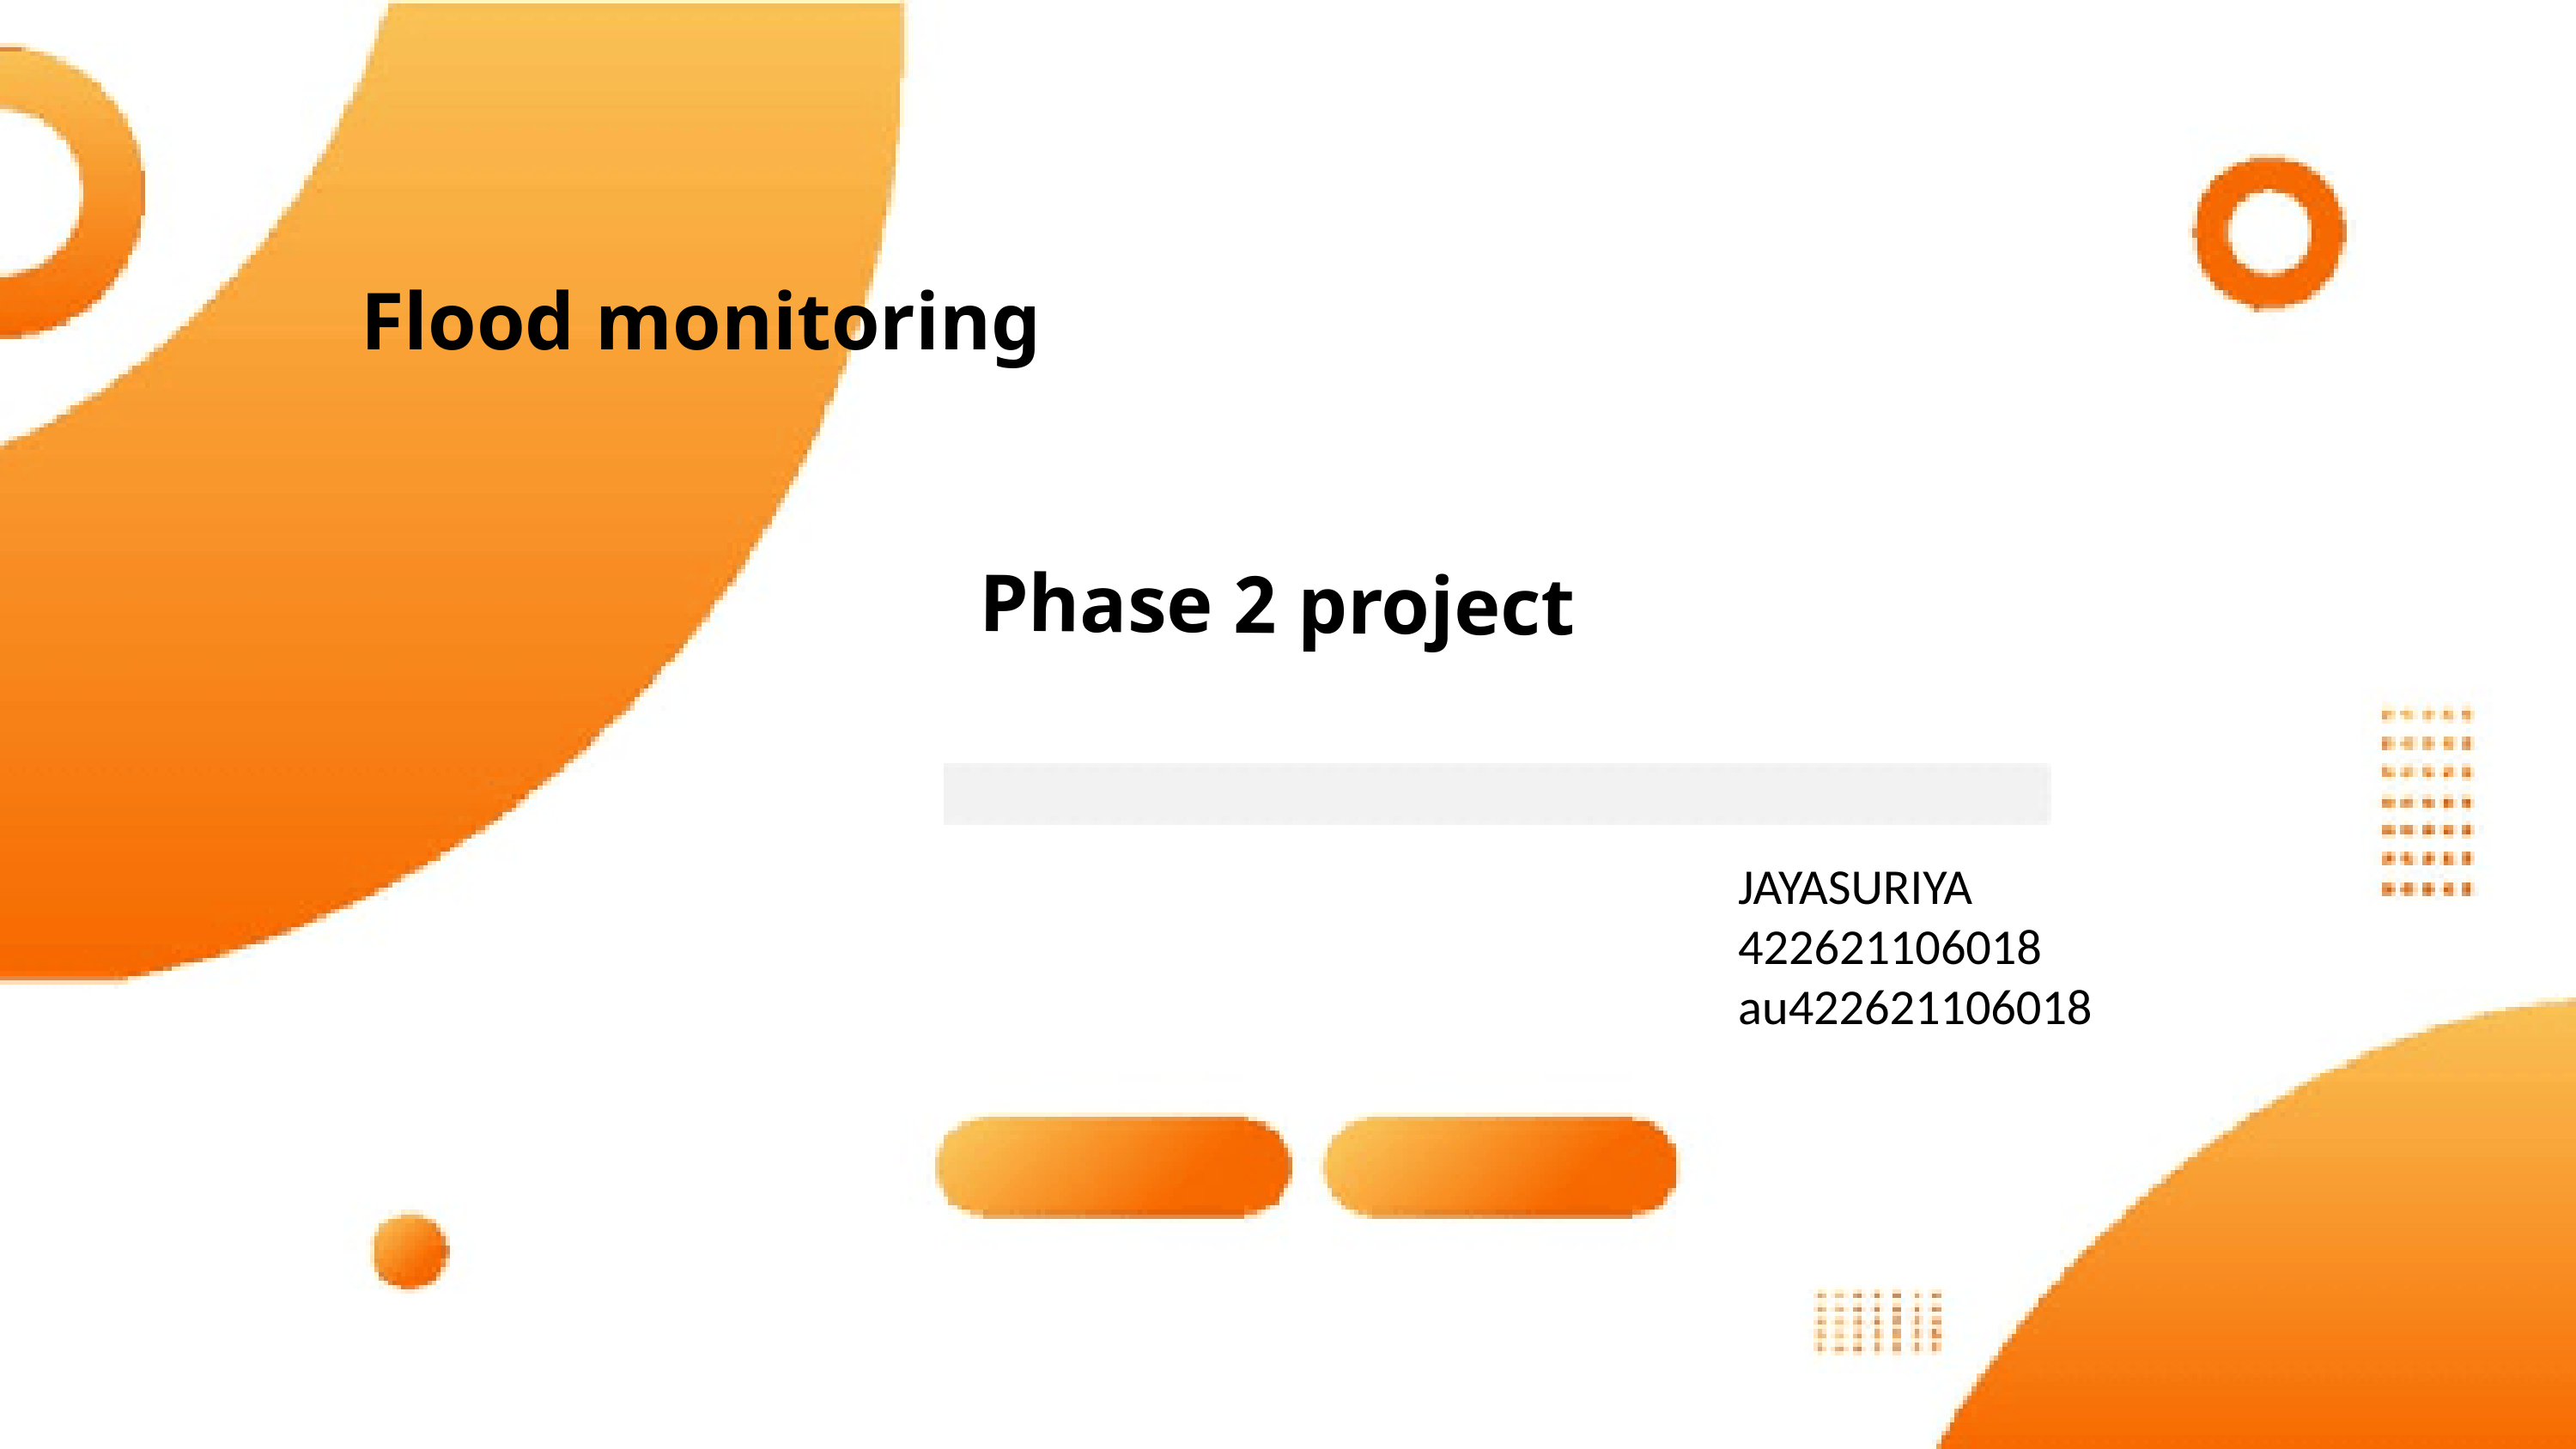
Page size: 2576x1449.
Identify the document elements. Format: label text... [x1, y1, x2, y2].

picture [0, 0, 2576, 1449]
text_box JAYASURIYA 422621106018 au422621106018 [1725, 848, 2290, 1041]
text_box Flood monitoring [114, 264, 1309, 372]
text_box Phase 2 project [850, 545, 1726, 660]
